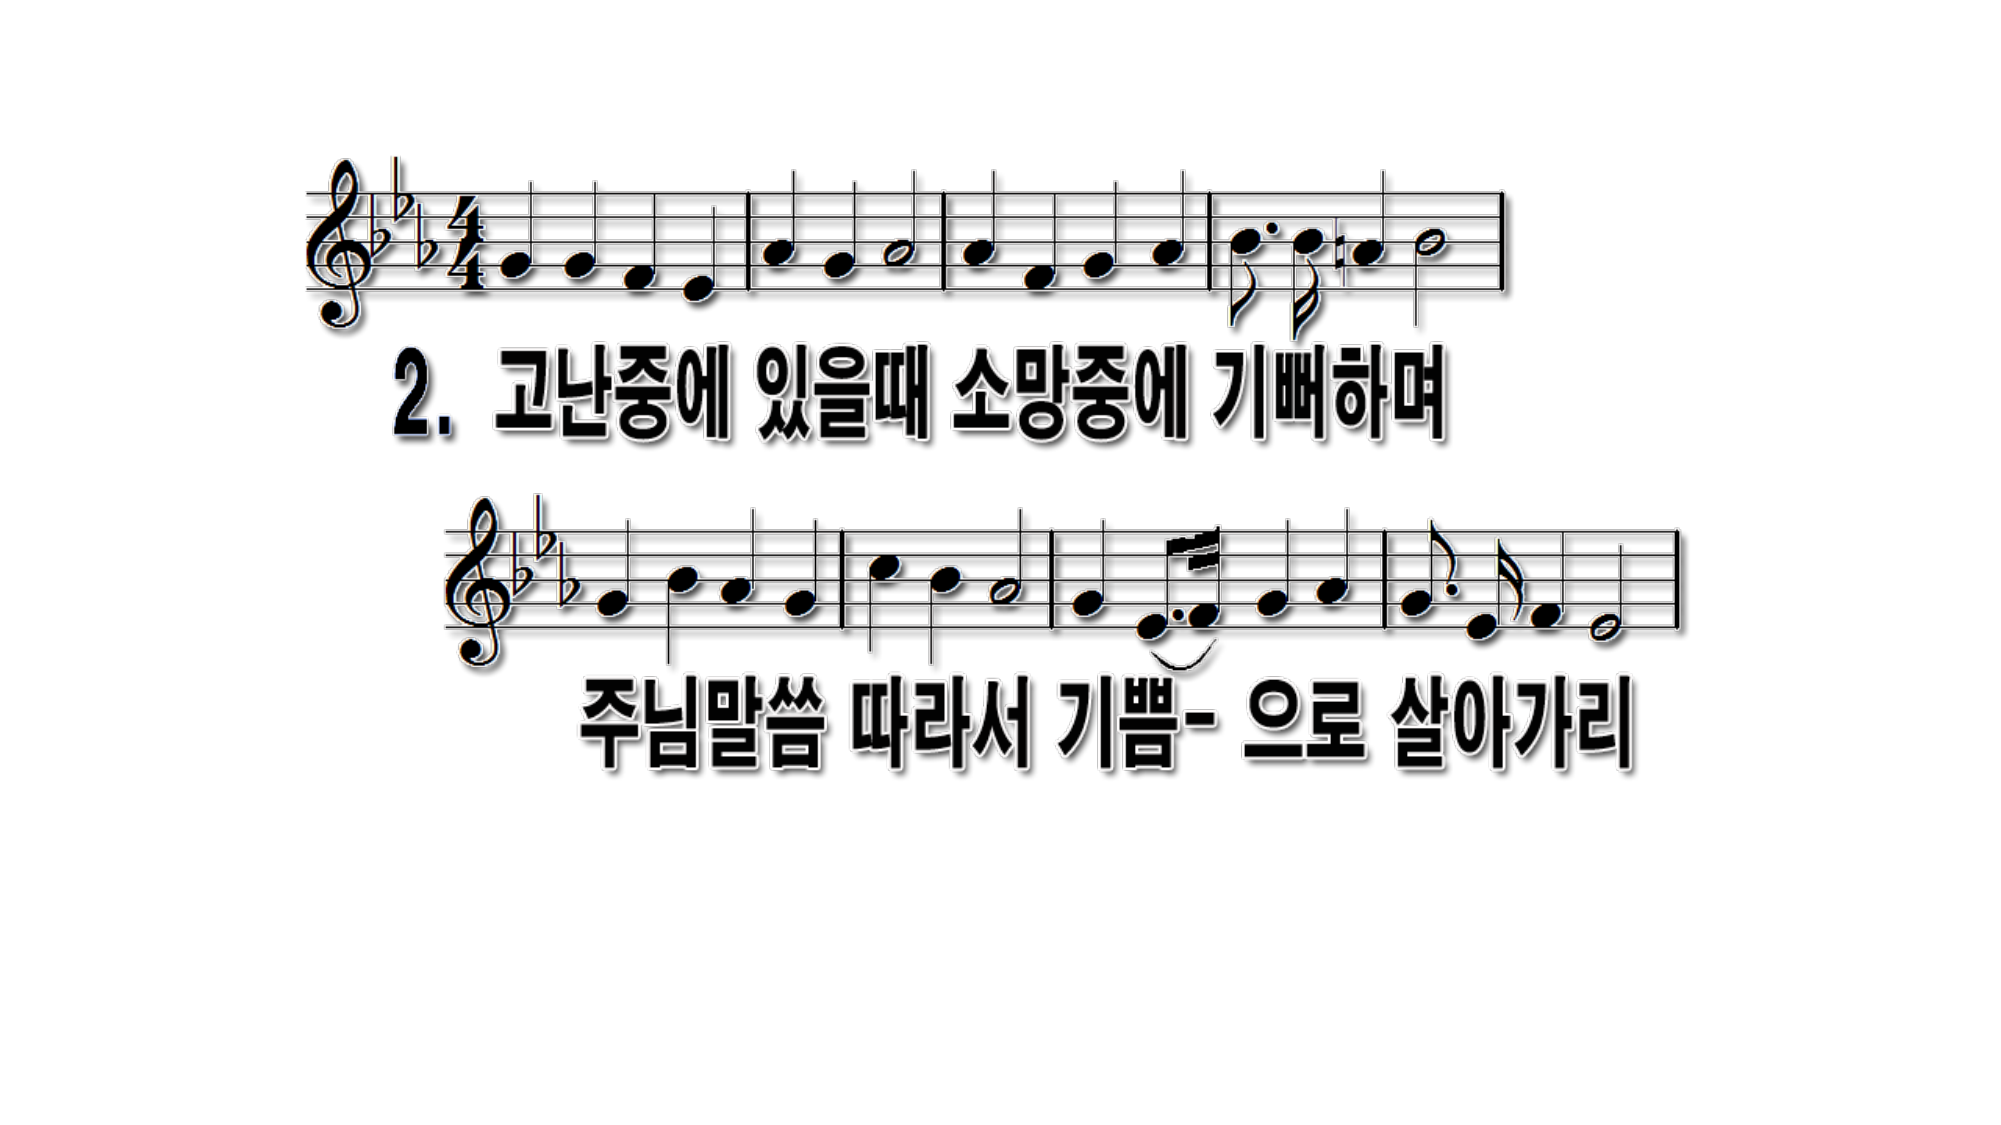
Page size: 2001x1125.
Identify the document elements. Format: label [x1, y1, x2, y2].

picture [249, 0, 1750, 835]
